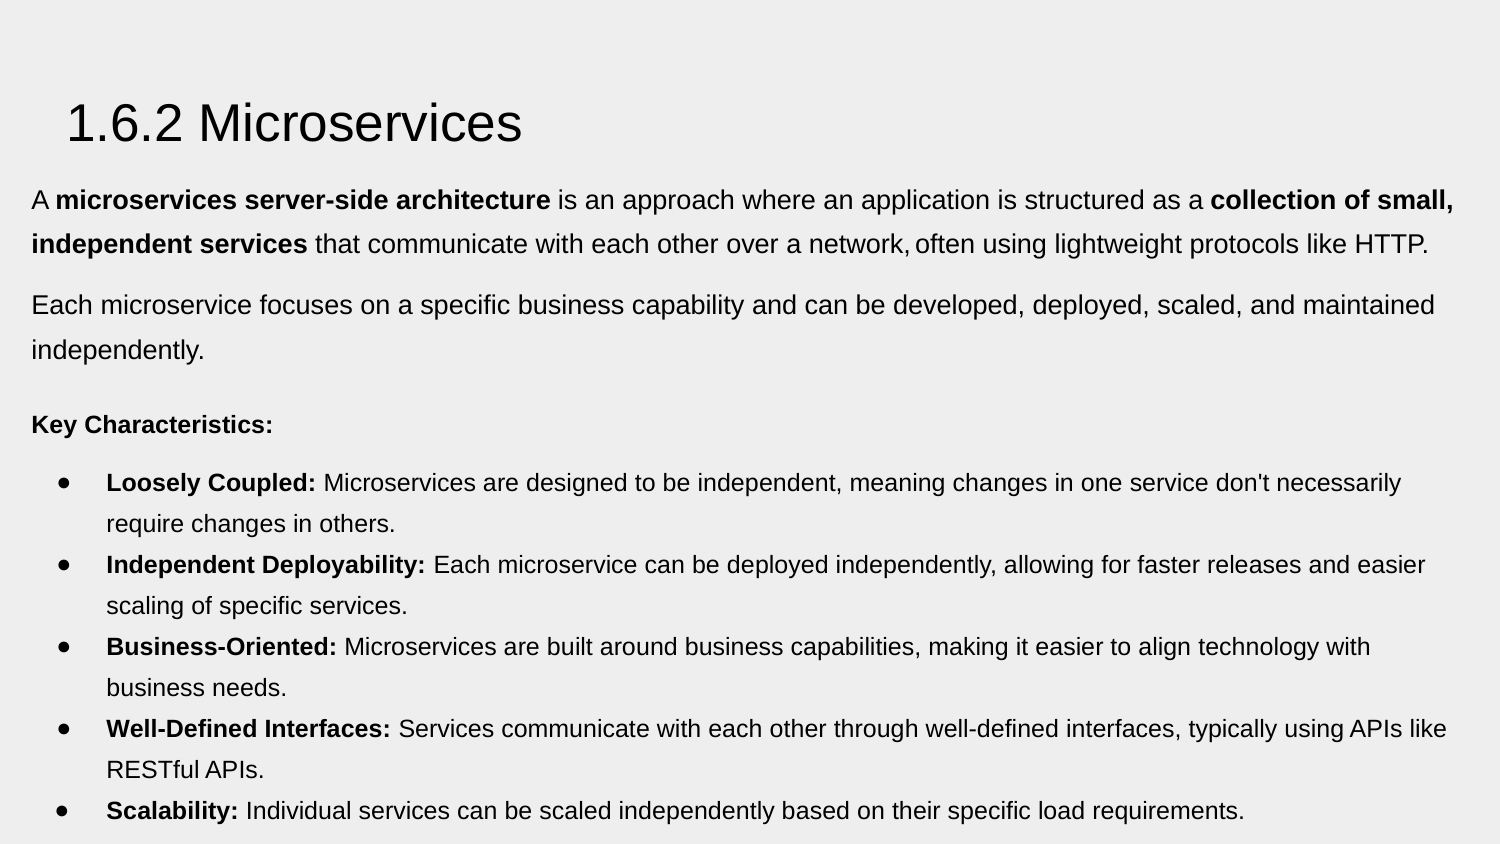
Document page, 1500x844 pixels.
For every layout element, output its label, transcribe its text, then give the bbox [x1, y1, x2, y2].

list A microservices server-side architecture is an approach where an application is structured as a collection of small, independent services that communicate with each other over a network, often using lightweight protocols like HTTP. Each microservice focuses on a specific business capability and can be developed, deployed, scaled, and maintained independently. Key Characteristics: Loosely Coupled: Microservices are designed to be independent, meaning changes in one service don't necessarily require changes in others. Independent Deployability: Each microservice can be deployed independently, allowing for faster releases and easier scaling of specific services. Business-Oriented: Microservices are built around business capabilities, making it easier to align technology with business needs. Well-Defined Interfaces: Services communicate with each other through well-defined interfaces, typically using APIs like RESTful APIs. Scalability: Individual services can be scaled independently based on their specific load requirements. [16, 155, 1483, 823]
title 1.6.2 Microservices [51, 72, 1449, 155]
